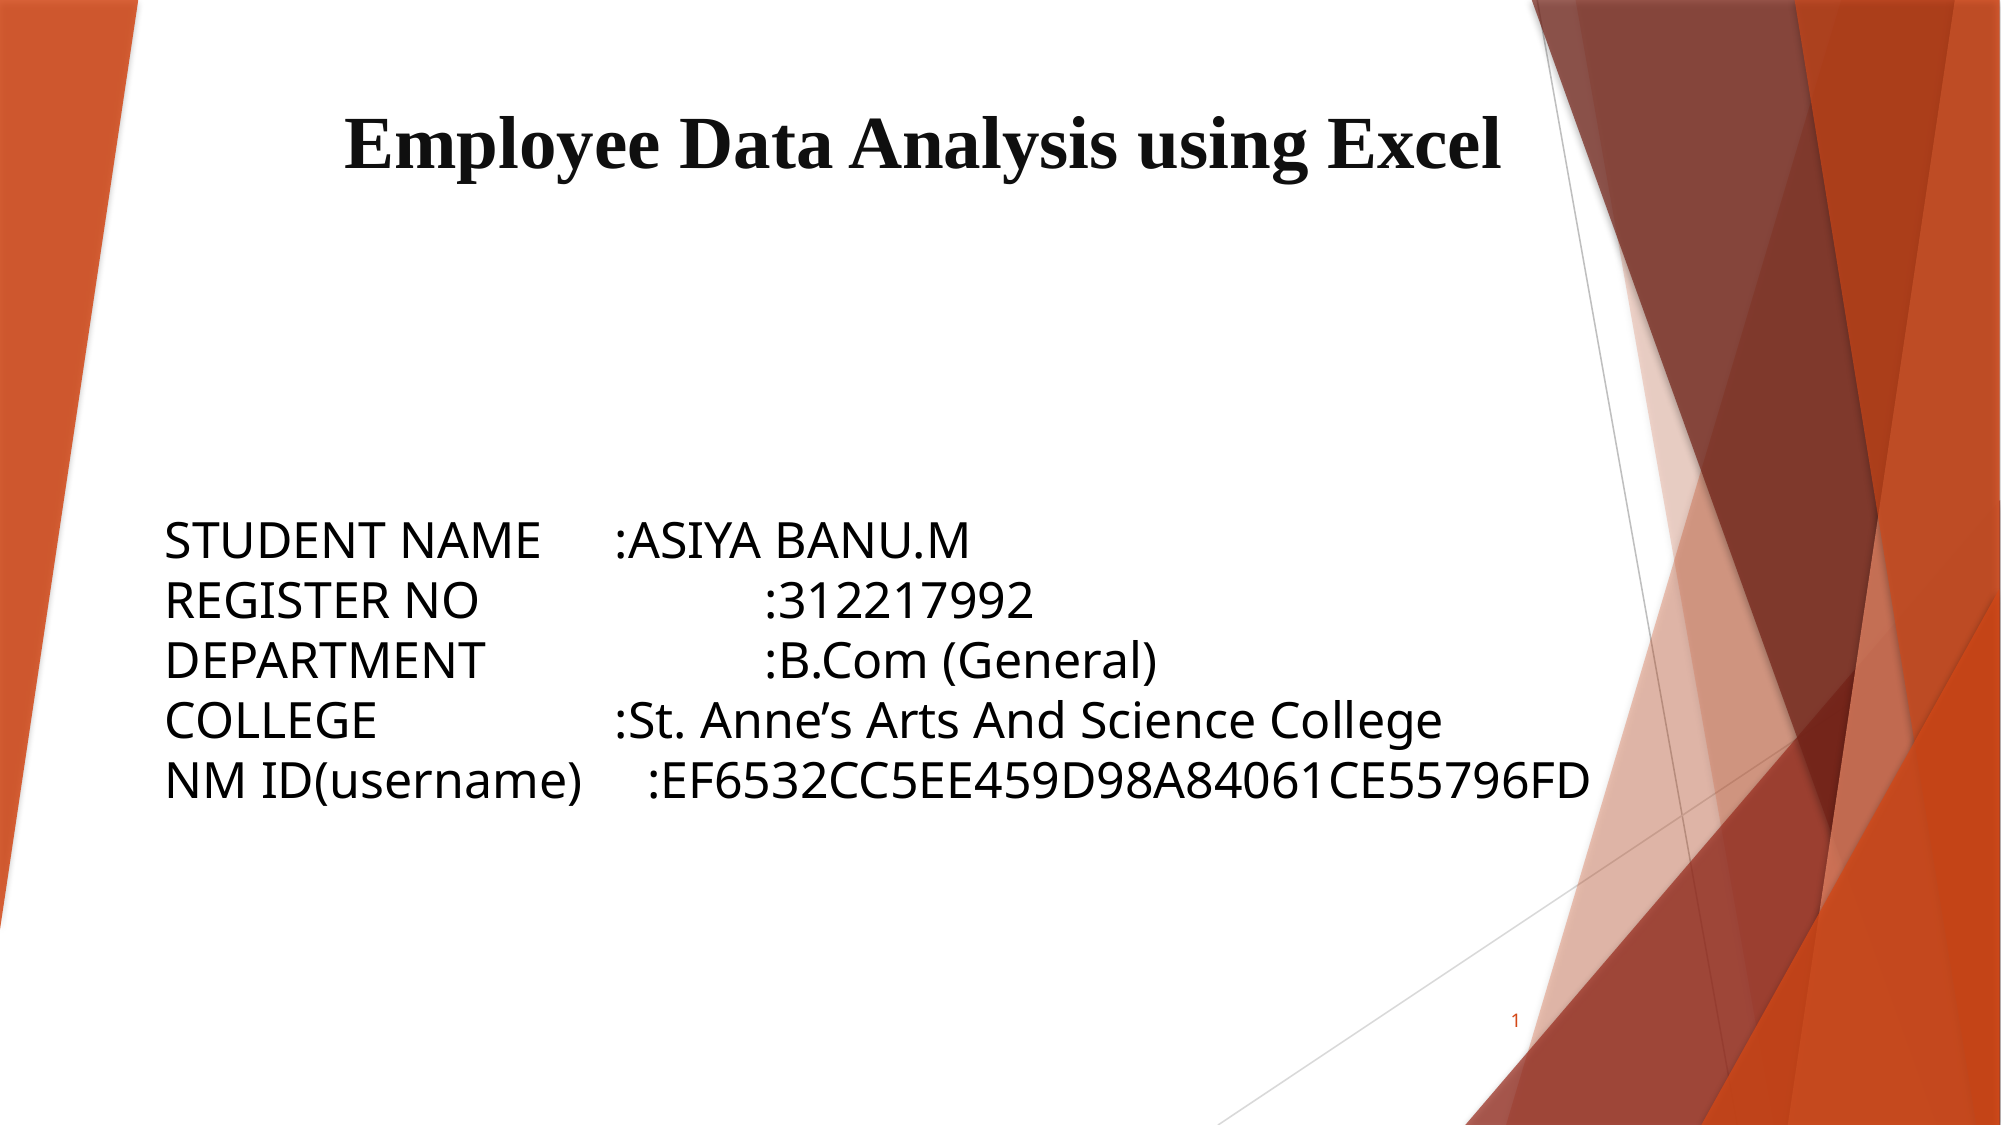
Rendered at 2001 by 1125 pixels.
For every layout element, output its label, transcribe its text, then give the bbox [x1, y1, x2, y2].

slide_number 1 [1409, 876, 1522, 1125]
text_box STUDENT NAME :ASIYA BANU.M REGISTER NO :312217992 DEPARTMENT :B.Com (General) COLLEGE :St. Anne’s Arts And Science College NM ID(username) :EF6532CC5EE459D98A84061CE55796FD [150, 500, 1929, 876]
title Employee Data Analysis using Excel [0, 90, 1522, 454]
